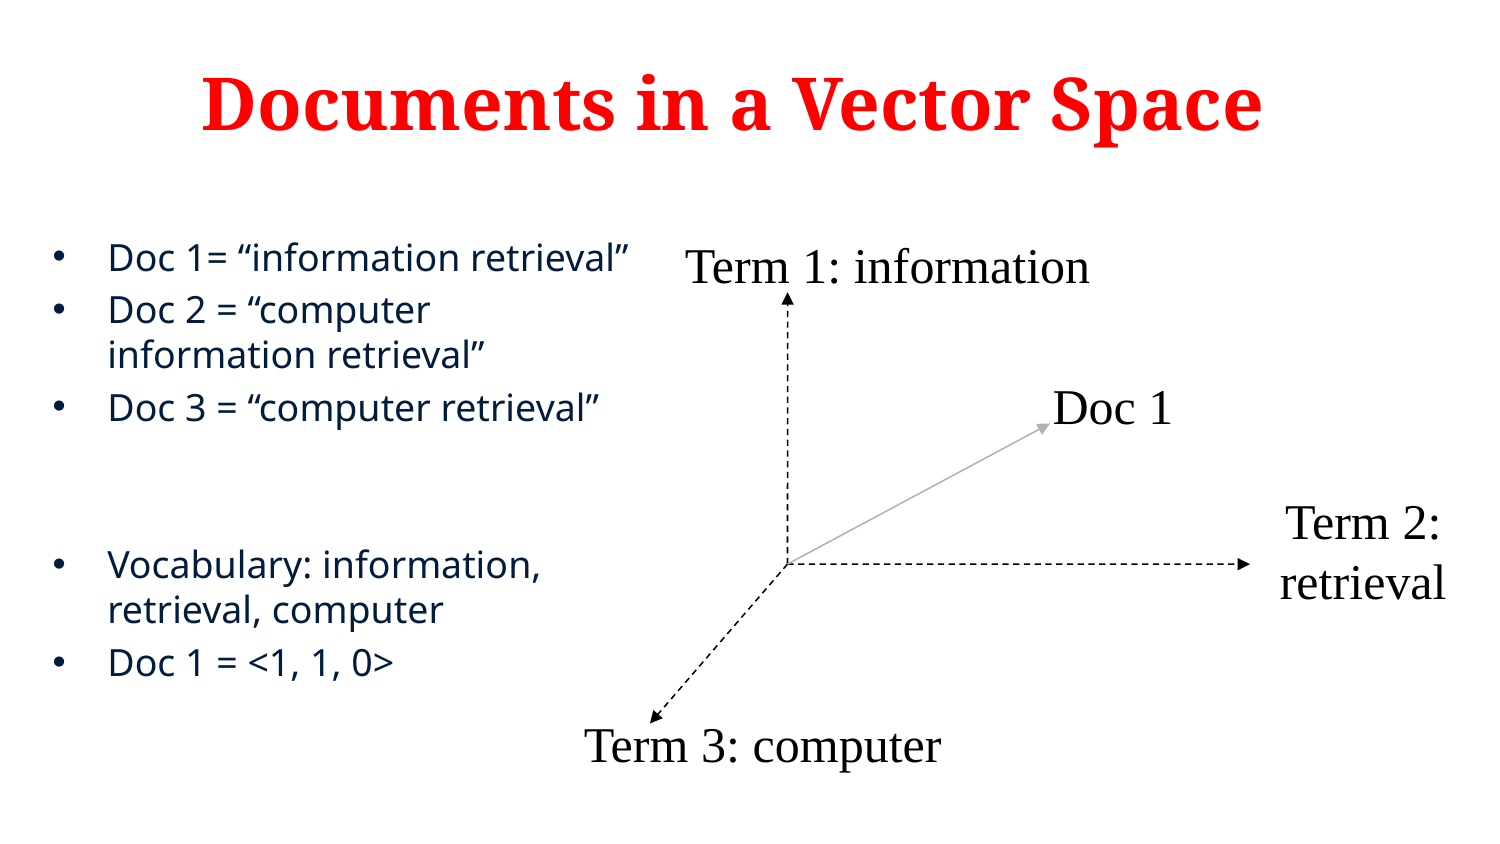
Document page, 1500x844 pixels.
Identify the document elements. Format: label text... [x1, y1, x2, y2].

text_box Term 3: computer [568, 705, 957, 780]
text_box [1233, 557, 1250, 571]
text_box Term 2: retrieval [1264, 481, 1462, 617]
title Documents in a Vector Space [41, 50, 1425, 166]
text_box Term 1: information [670, 226, 1106, 302]
text_box [781, 302, 794, 308]
list Doc 1= “information retrieval” Doc 2 = “computer information retrieval” Doc 3 = “computer retrieval” Vocabulary: information, retrieval, computer Doc 1 = <1, 1, 0> [37, 226, 650, 703]
text_box Doc 1 [1037, 367, 1189, 443]
